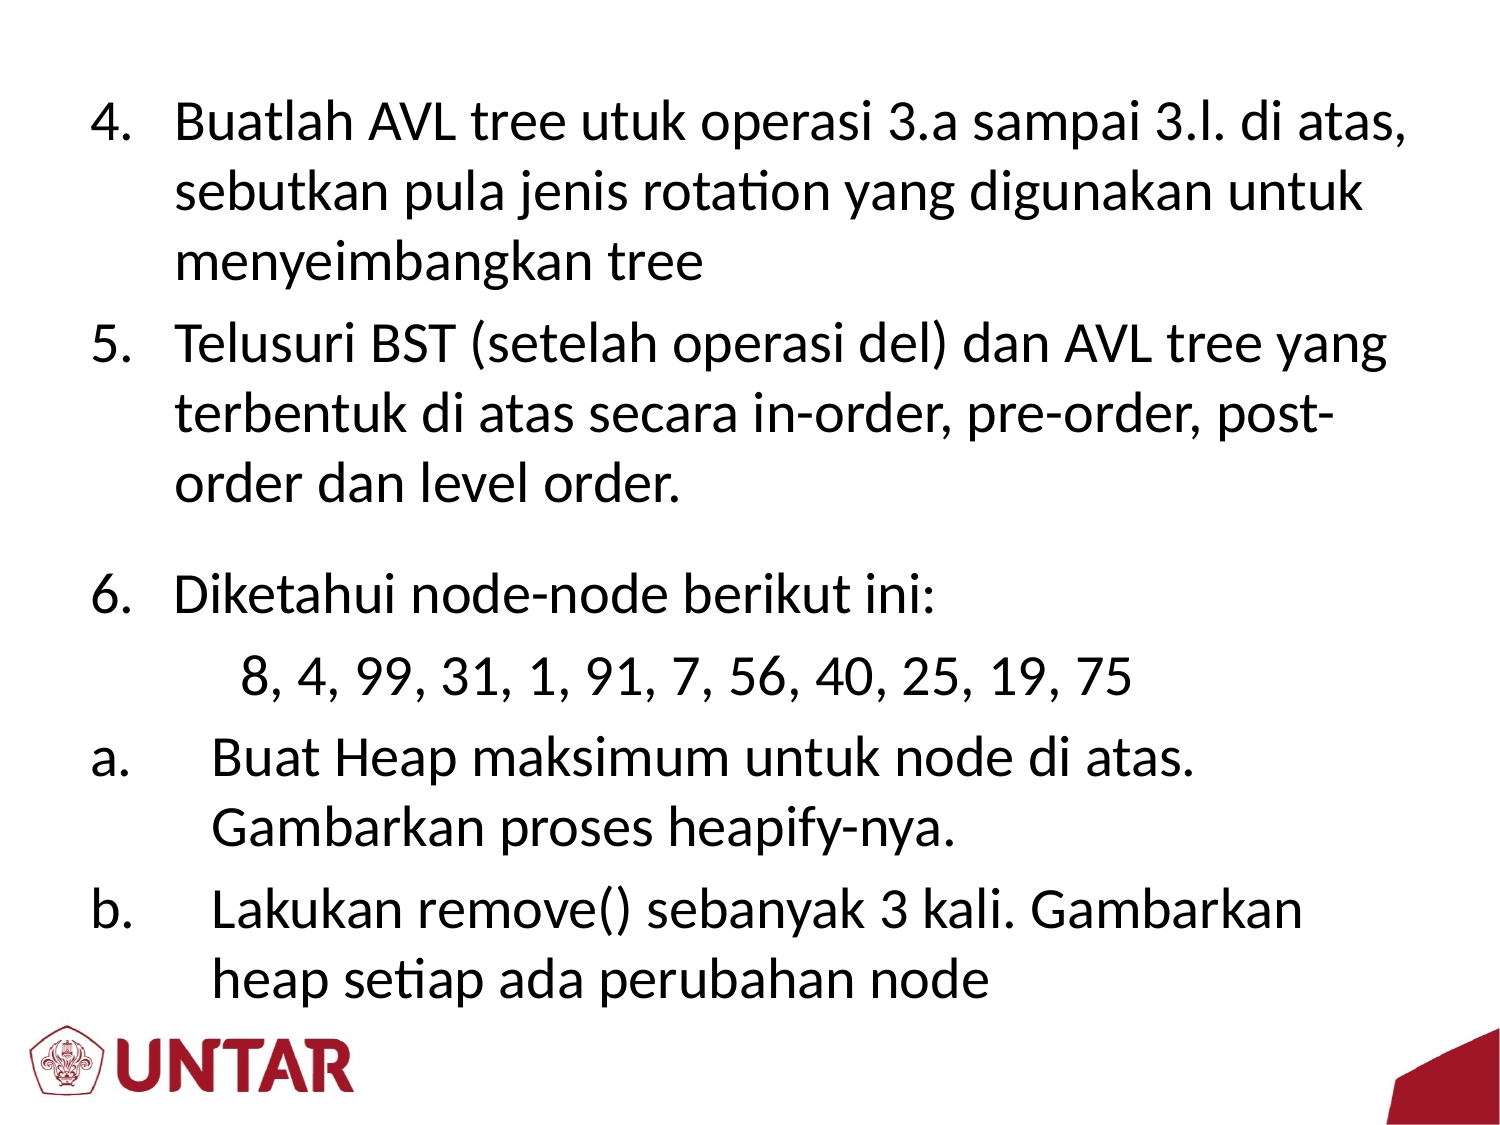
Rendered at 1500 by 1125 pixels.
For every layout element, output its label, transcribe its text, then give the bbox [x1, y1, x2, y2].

picture [0, 0, 1500, 1125]
list Buatlah AVL tree utuk operasi 3.a sampai 3.l. di atas, sebutkan pula jenis rotation yang digunakan untuk menyeimbangkan tree Telusuri BST (setelah operasi del) dan AVL tree yang terbentuk di atas secara in-order, pre-order, post-order dan level order. 6. Diketahui node-node berikut ini: 8, 4, 99, 31, 1, 91, 7, 56, 40, 25, 19, 75 Buat Heap maksimum untuk node di atas. Gambarkan proses heapify-nya. Lakukan remove() sebanyak 3 kali. Gambarkan heap setiap ada perubahan node [75, 75, 1450, 1005]
